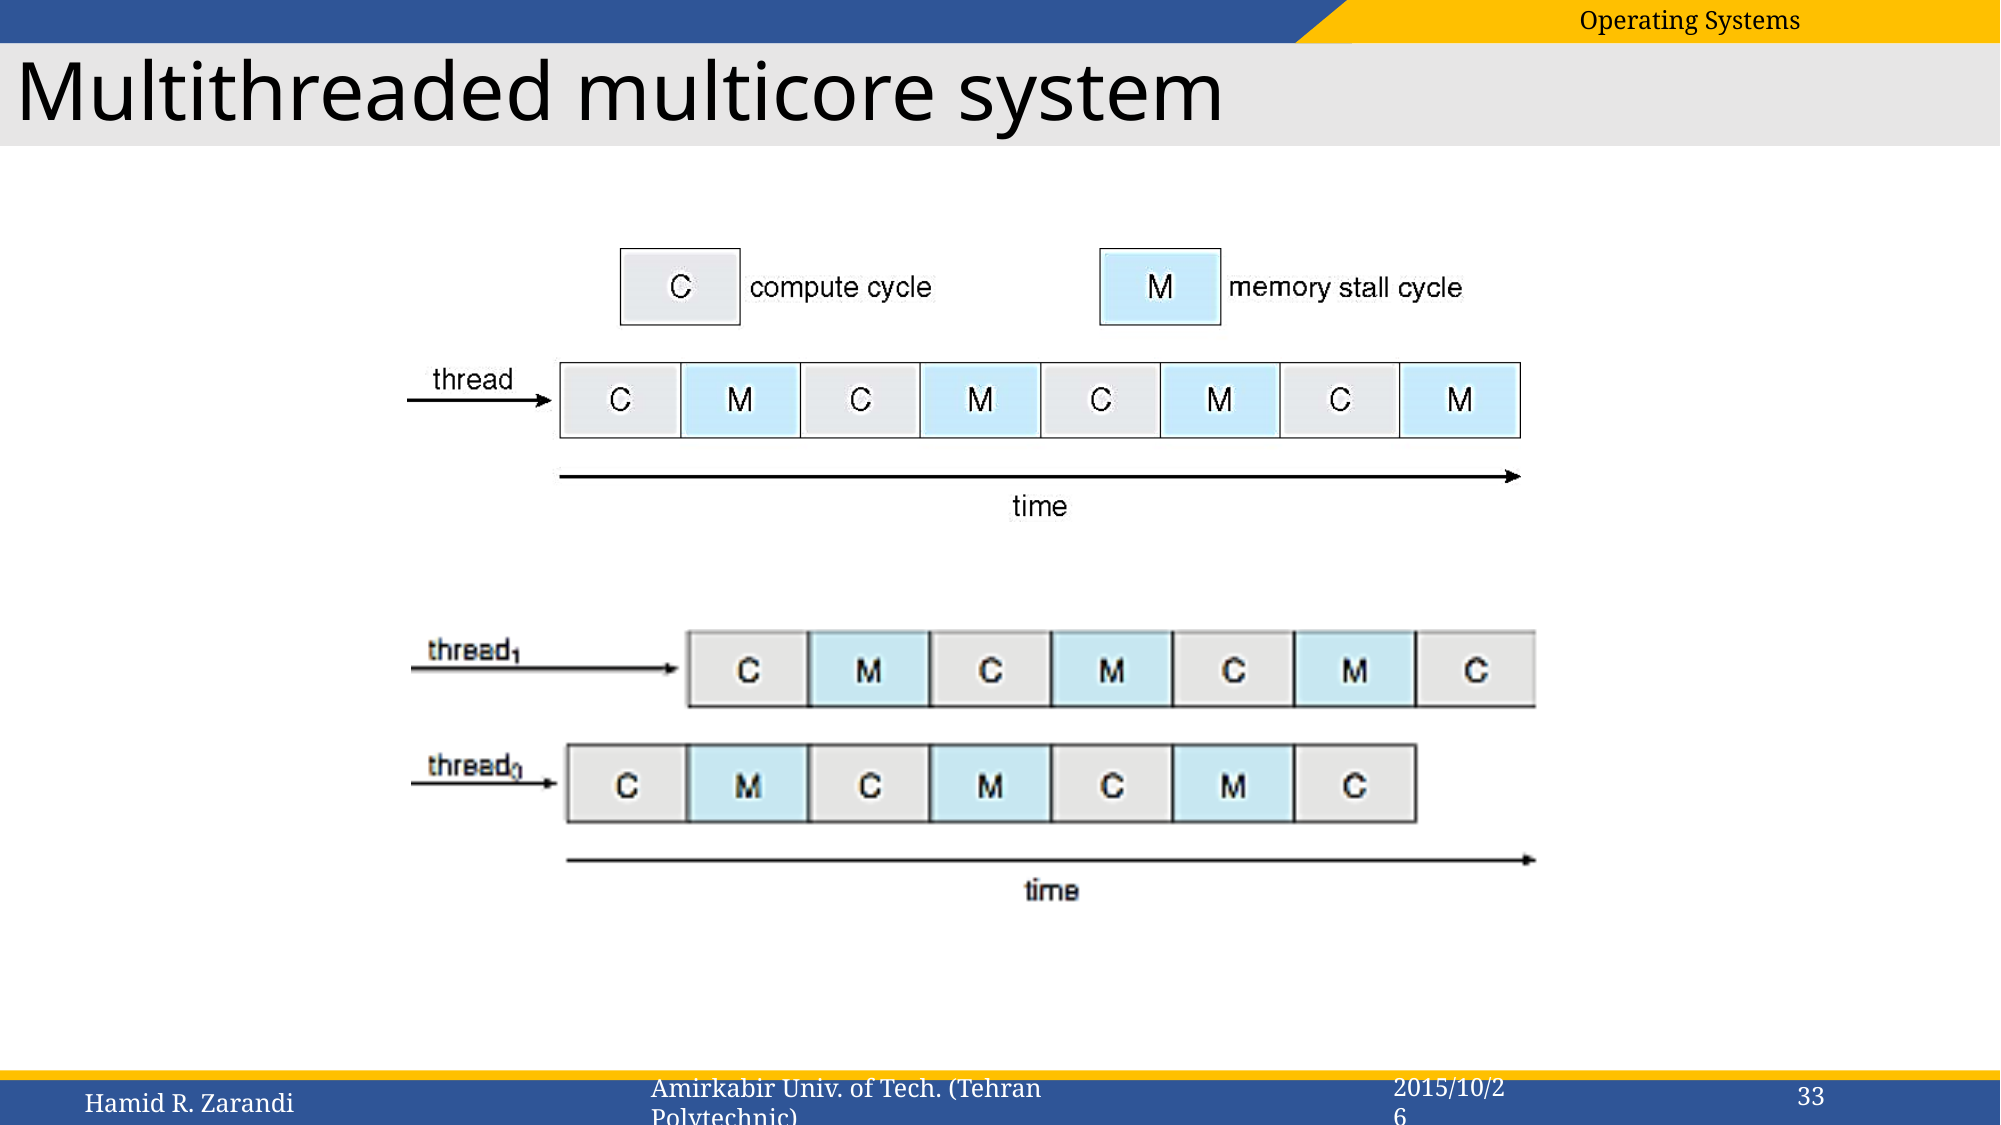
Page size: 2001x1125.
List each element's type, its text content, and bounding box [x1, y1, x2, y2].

picture [407, 248, 1521, 523]
picture [411, 629, 1540, 908]
title Multithreaded multicore system [0, 43, 2000, 146]
